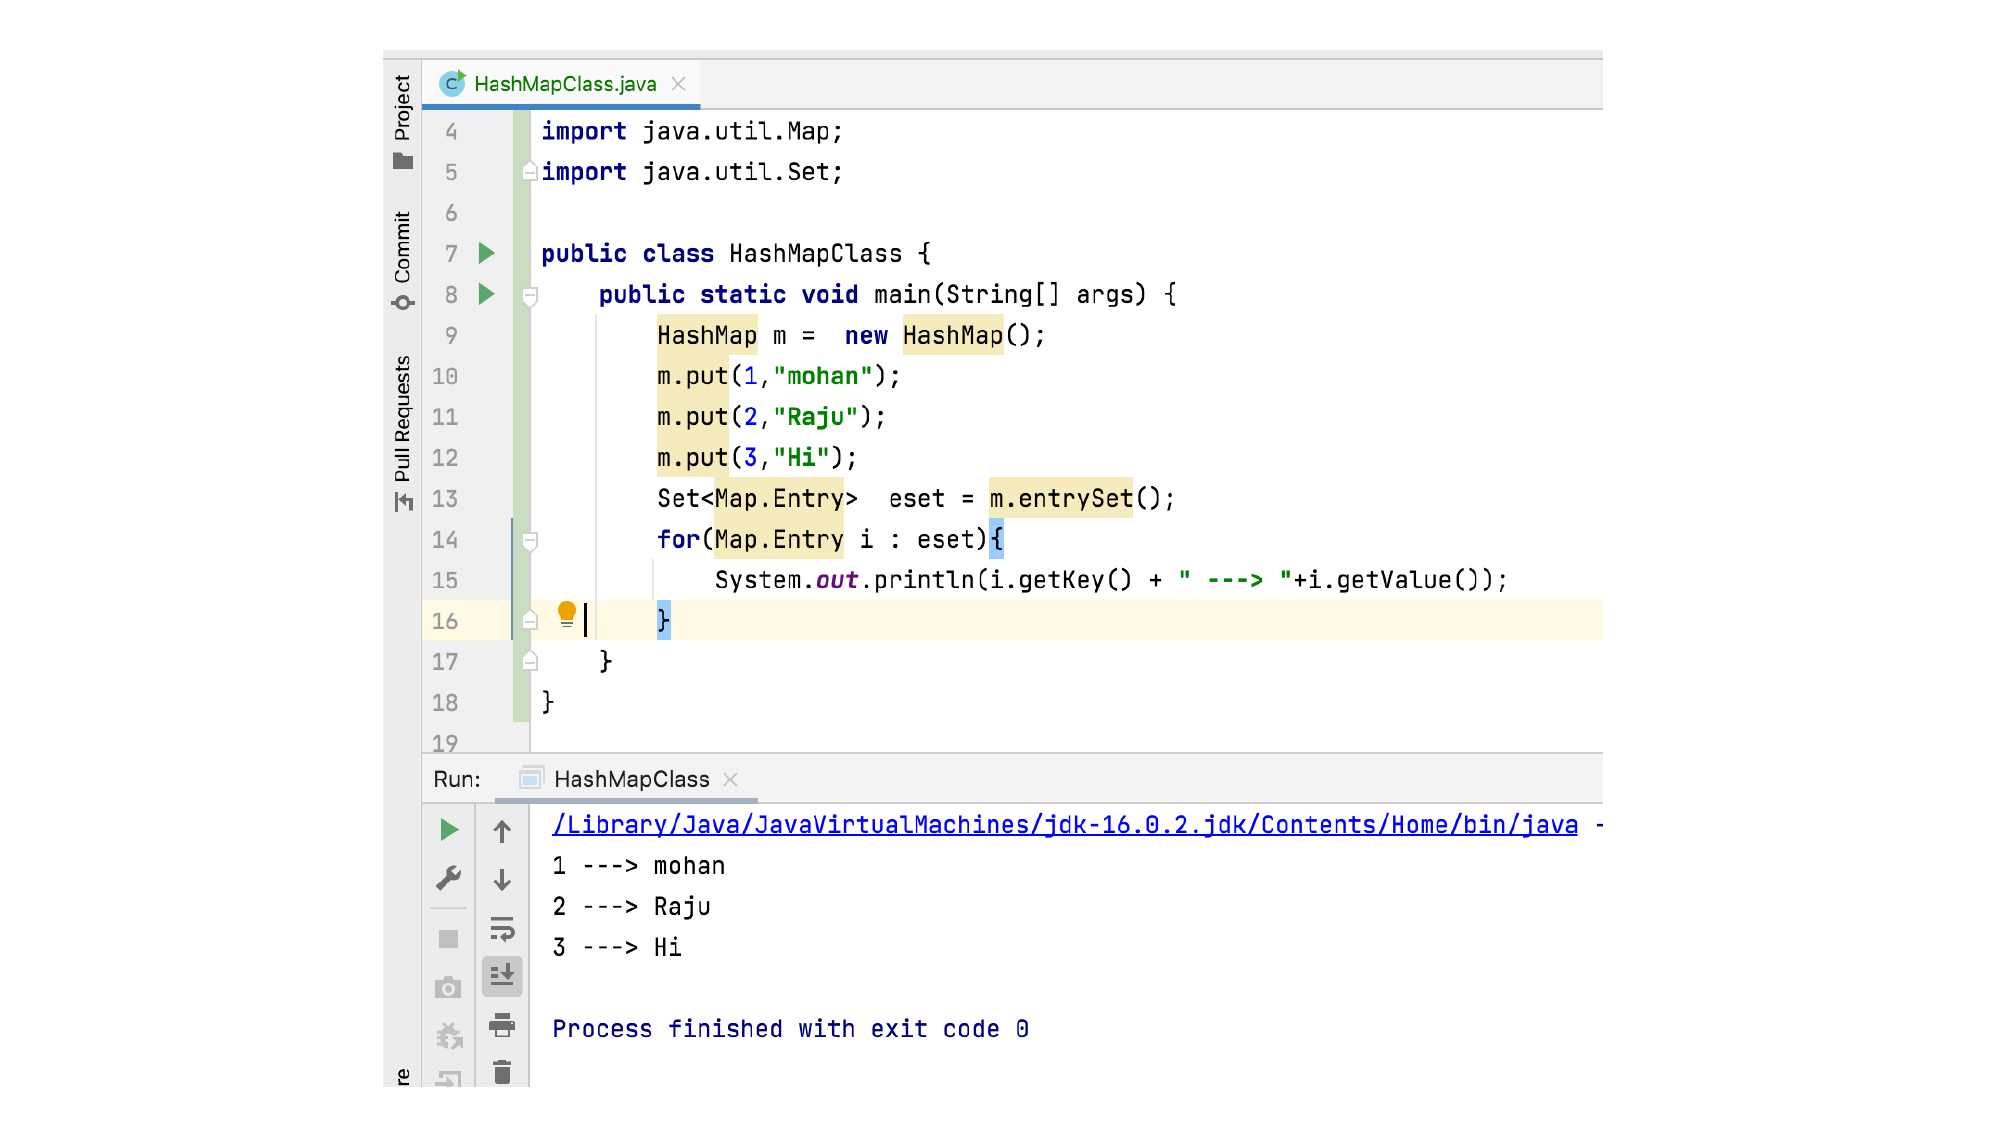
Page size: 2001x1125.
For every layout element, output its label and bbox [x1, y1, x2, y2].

list [383, 50, 1603, 1087]
